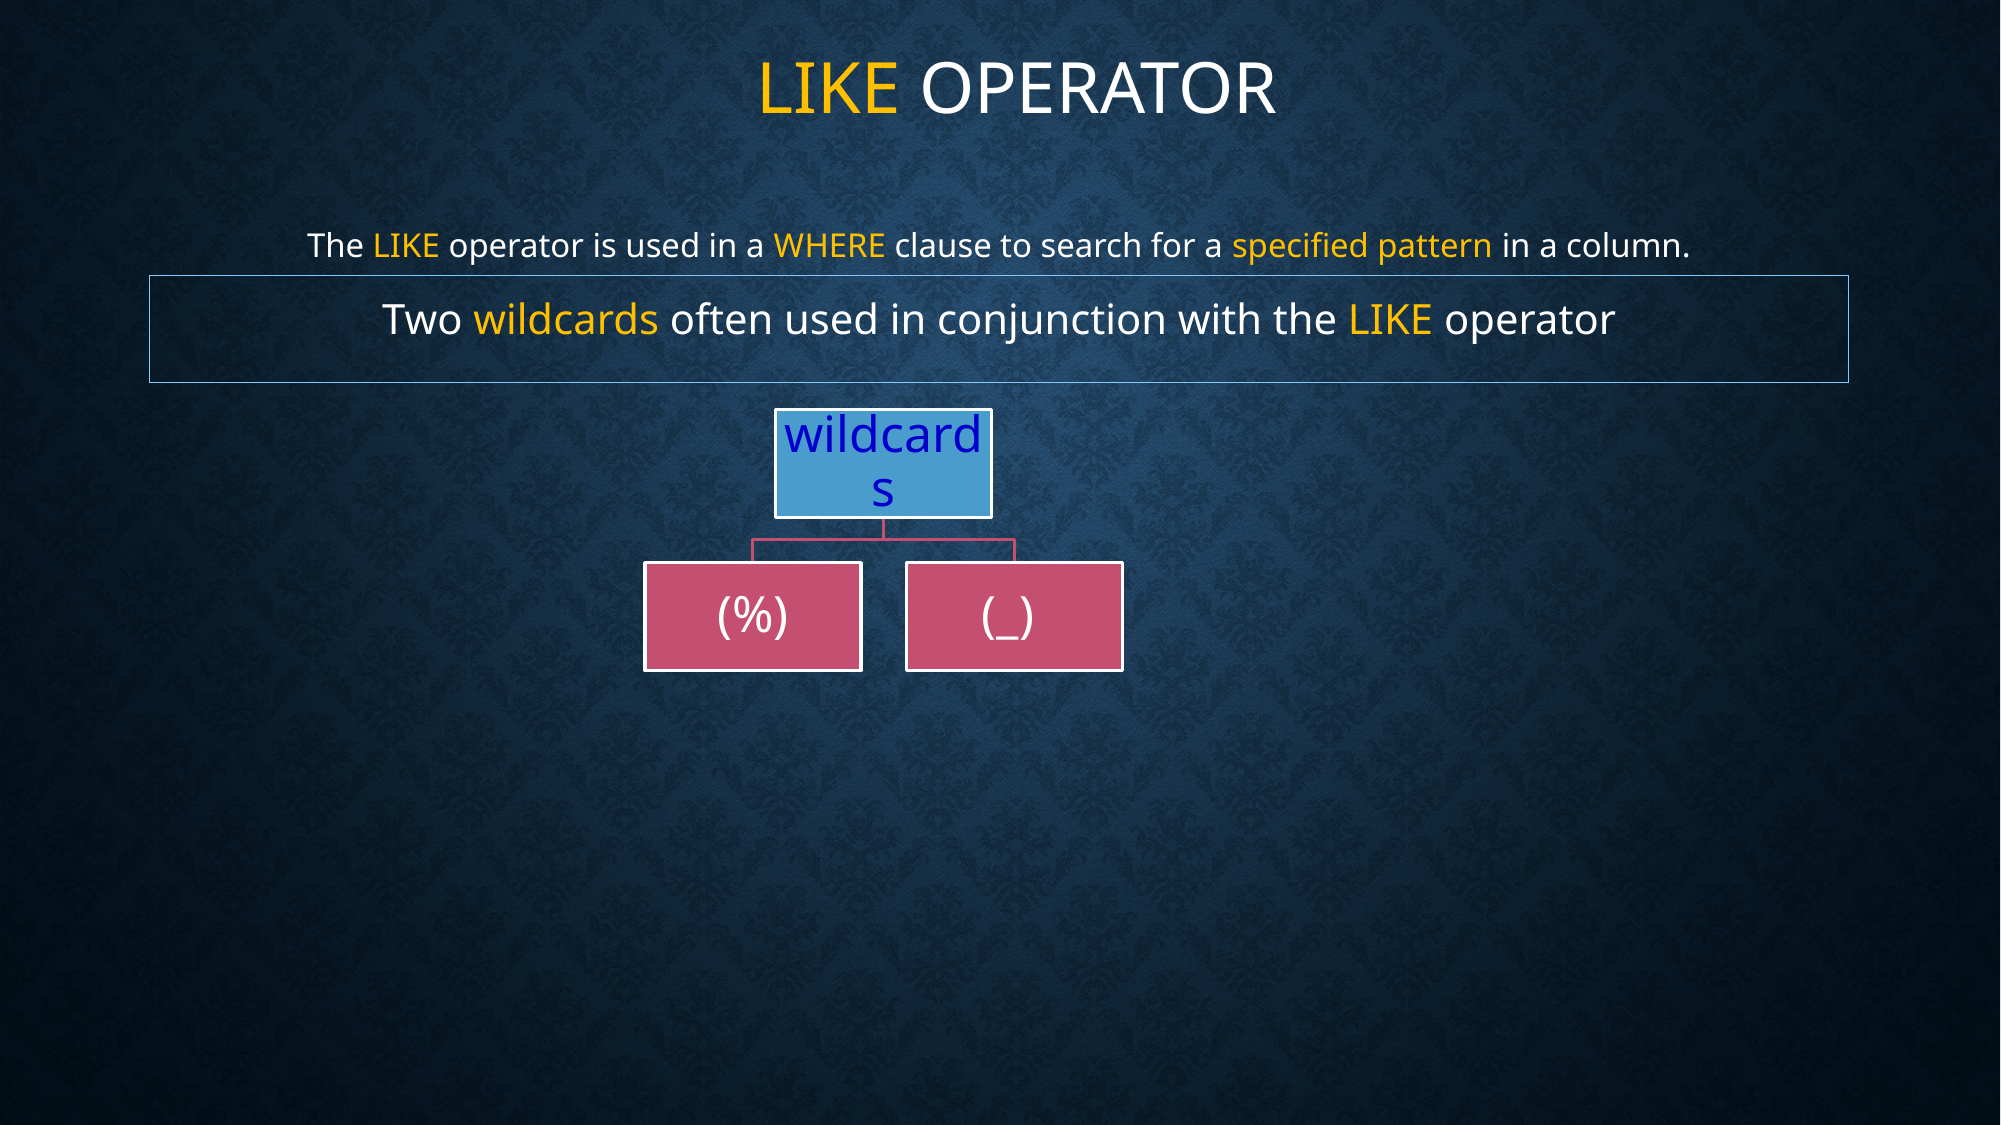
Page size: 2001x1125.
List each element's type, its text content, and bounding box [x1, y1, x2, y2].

title LIKE operator [168, 27, 1867, 155]
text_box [221, 408, 1546, 672]
text_box Two wildcards often used in conjunction with the LIKE operator [149, 275, 1849, 383]
text_box The LIKE operator is used in a WHERE clause to search for a specified pattern in a column. [149, 209, 1849, 275]
